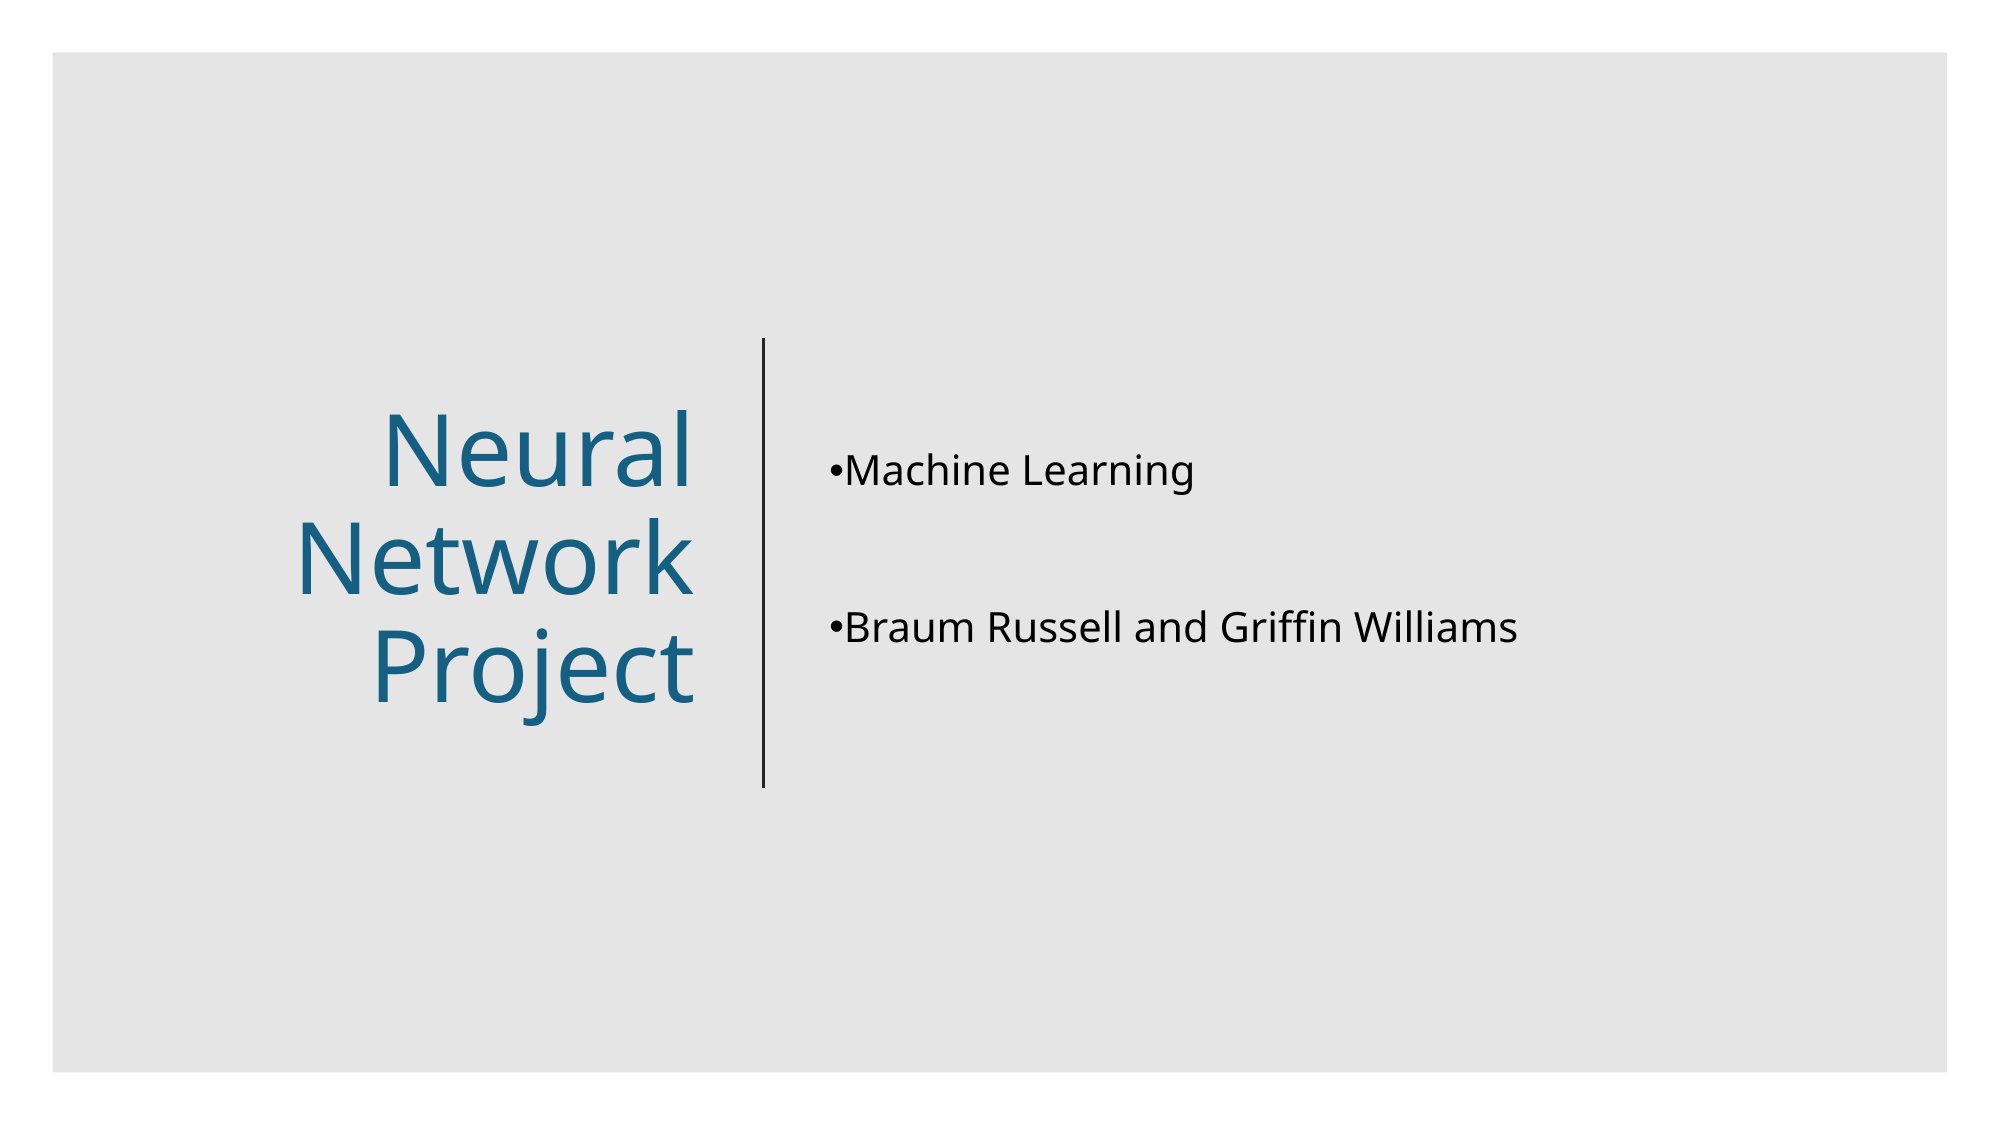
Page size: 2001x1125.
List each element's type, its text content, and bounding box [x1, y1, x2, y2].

subtitle Machine Learning Braum Russell and Griffin Williams [814, 281, 1840, 660]
title Neural Network Project [137, 158, 711, 967]
text_box [51, 51, 1949, 1074]
